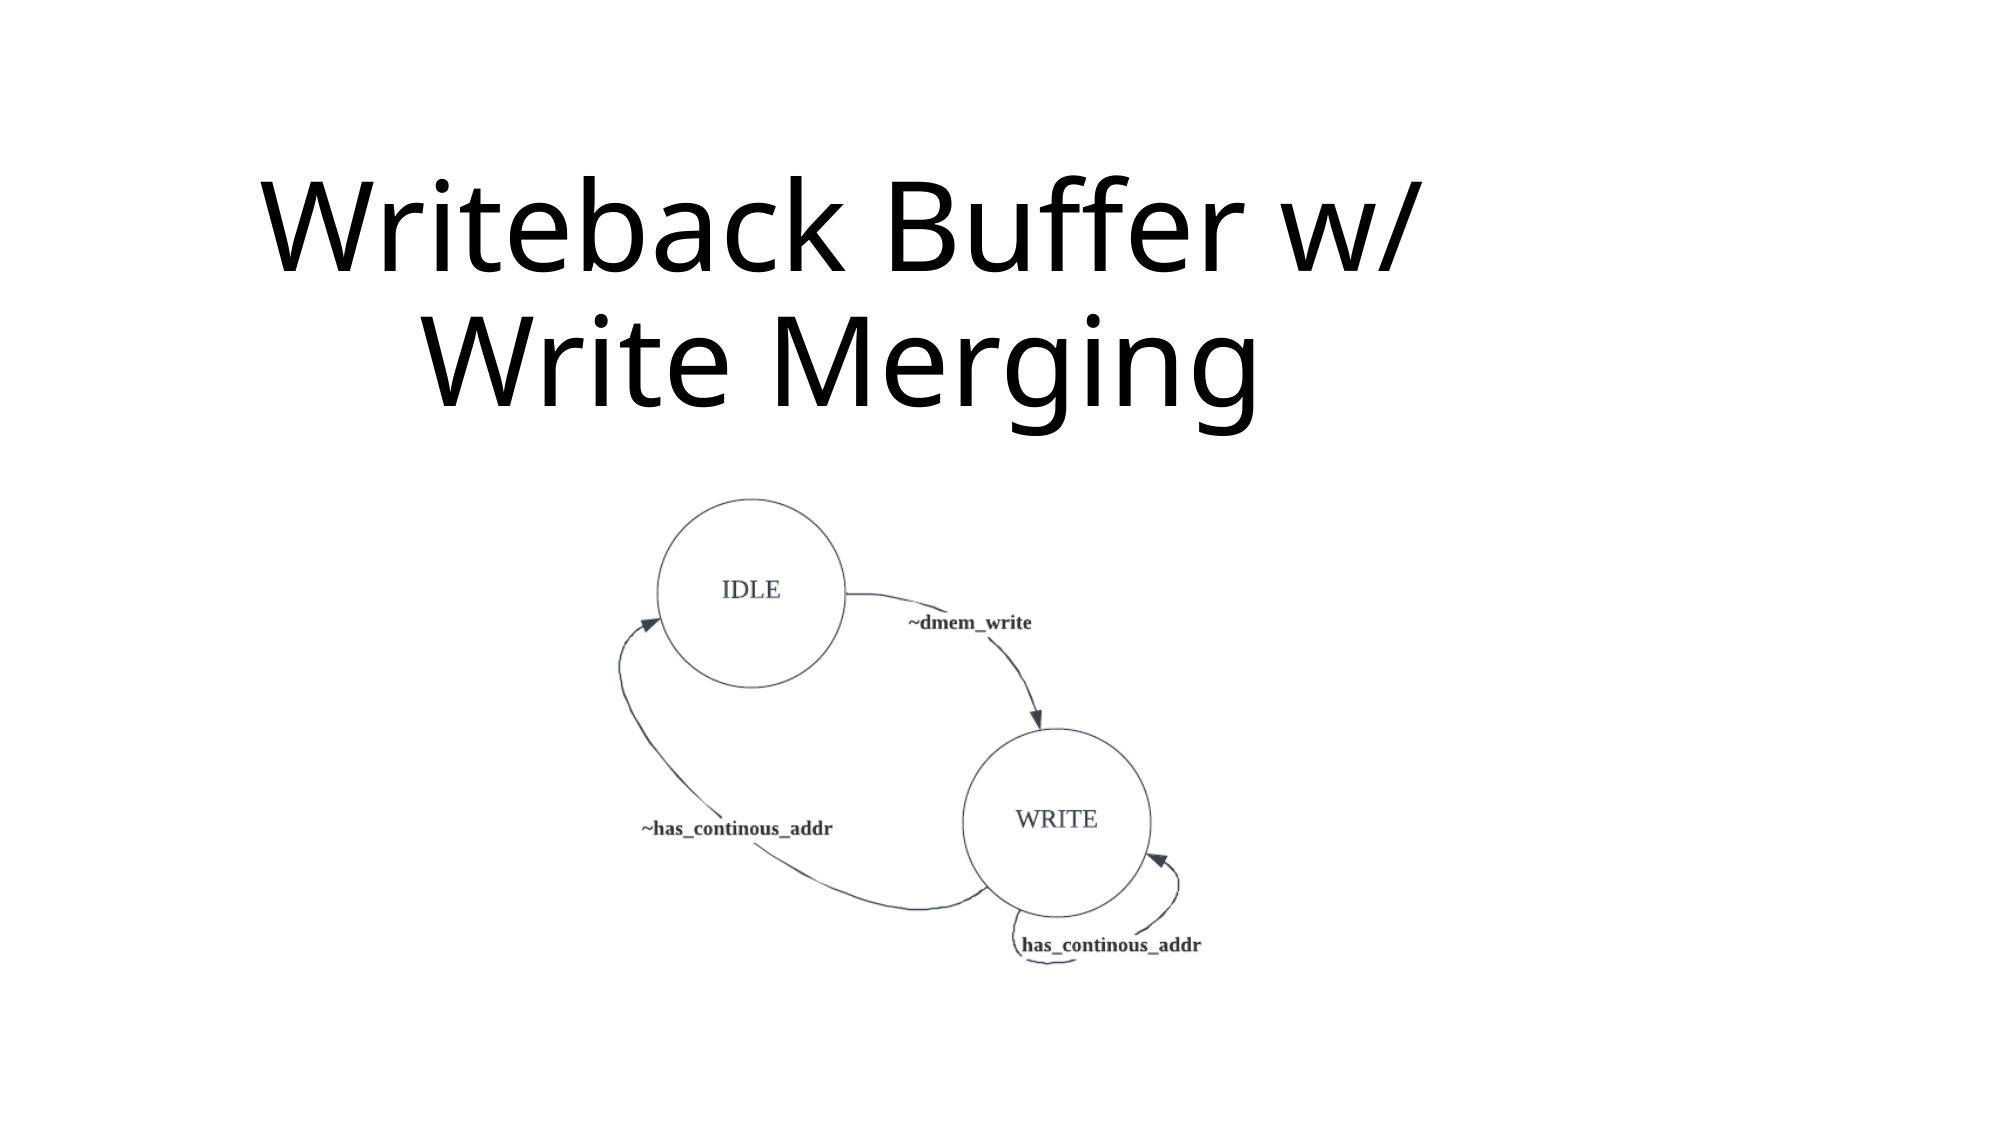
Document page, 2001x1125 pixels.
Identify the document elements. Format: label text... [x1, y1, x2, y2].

title Writeback Buffer w/ Write Merging [91, 49, 1592, 441]
picture [587, 450, 1232, 989]
